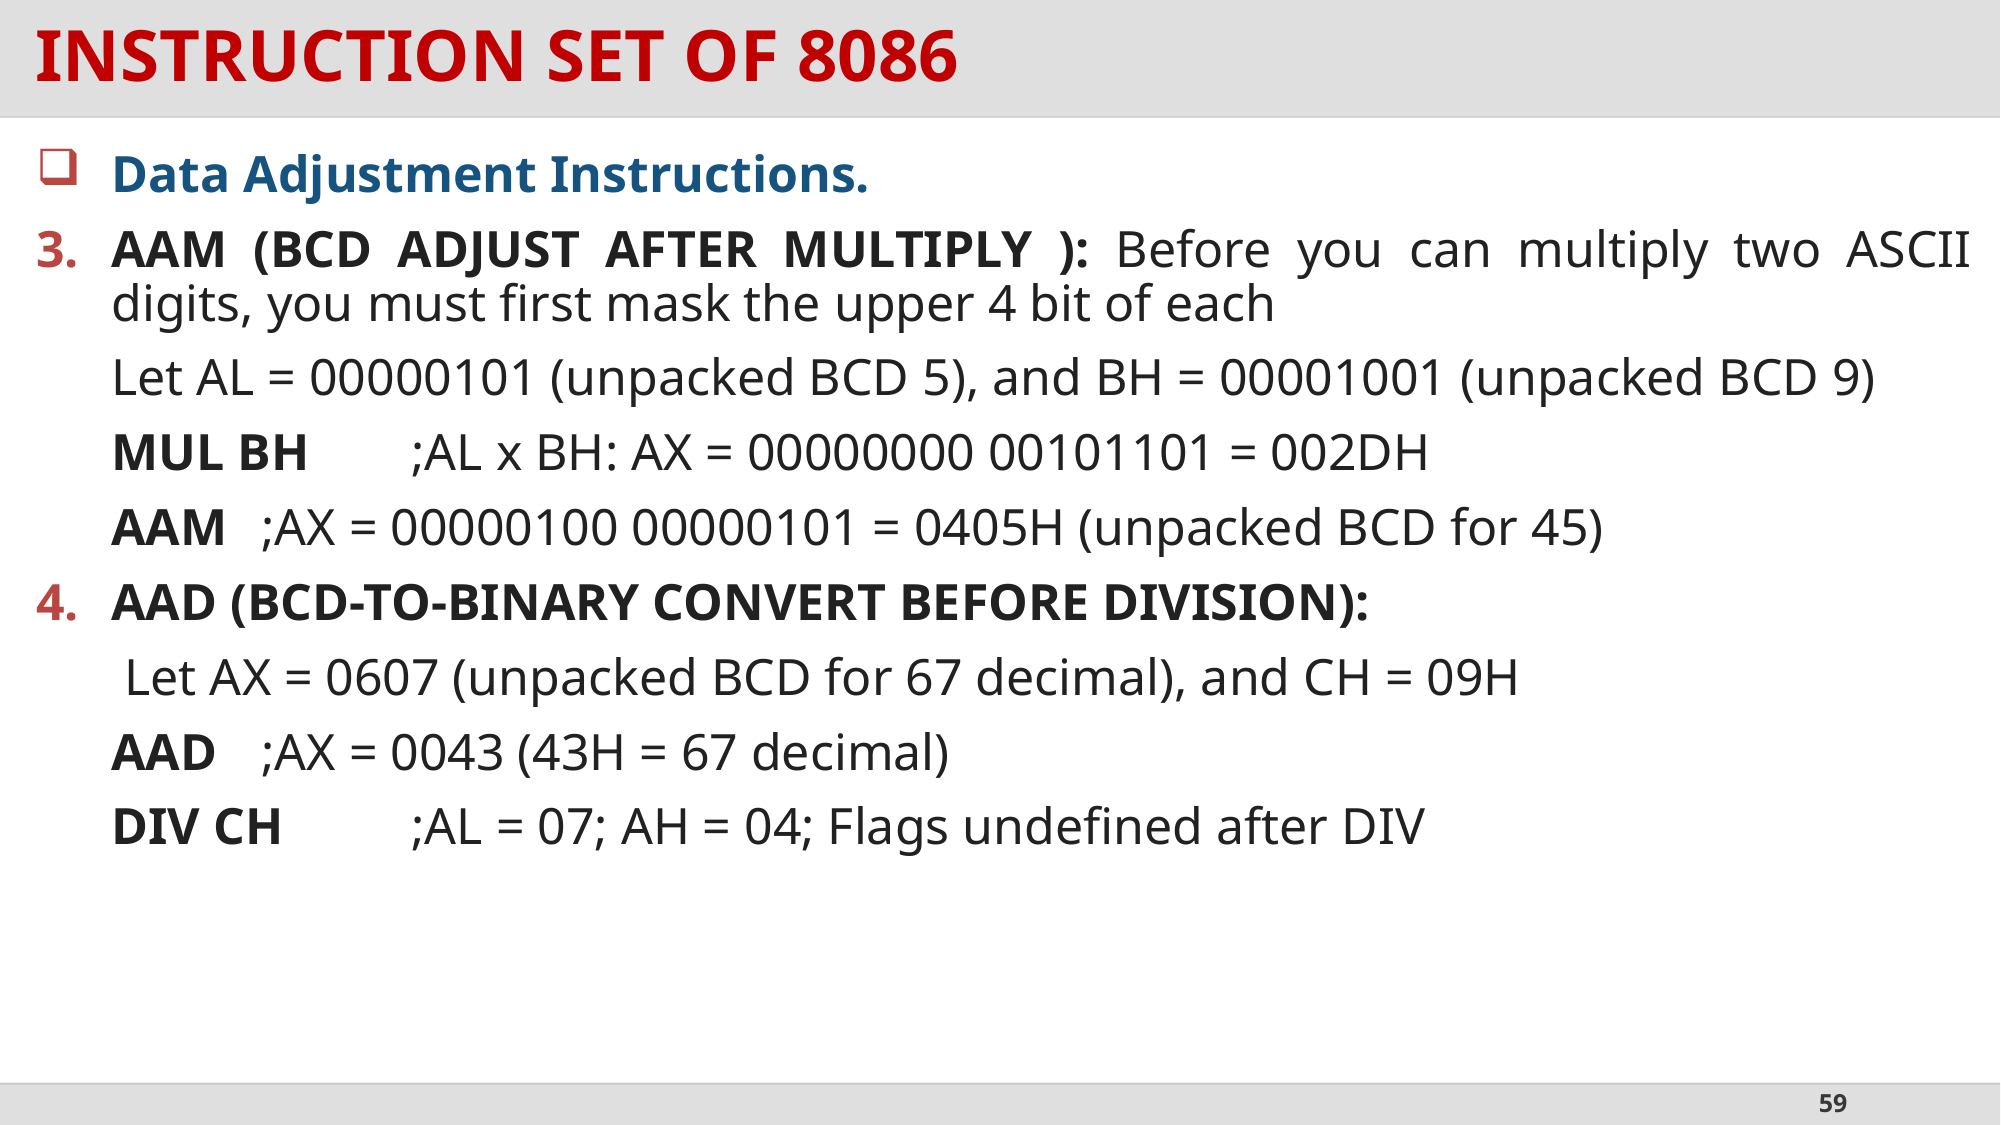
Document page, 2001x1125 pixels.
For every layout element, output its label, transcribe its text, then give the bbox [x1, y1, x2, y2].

list Data Adjustment Instructions. AAM (BCD ADJUST AFTER MULTIPLY ): Before you can multiply two ASCII digits, you must first mask the upper 4 bit of each Let AL = 00000101 (unpacked BCD 5), and BH = 00001001 (unpacked BCD 9) MUL BH ;AL x BH: AX = 00000000 00101101 = 002DH AAM ;AX = 00000100 00000101 = 0405H (unpacked BCD for 45) AAD (BCD-TO-BINARY CONVERT BEFORE DIVISION): Let AX = 0607 (unpacked BCD for 67 decimal), and CH = 09H AAD ;AX = 0043 (43H = 67 decimal) DIV CH ;AL = 07; AH = 04; Flags undefined after DIV [21, 141, 1988, 1063]
title INSTRUCTION SET OF 8086 [0, 0, 2000, 117]
